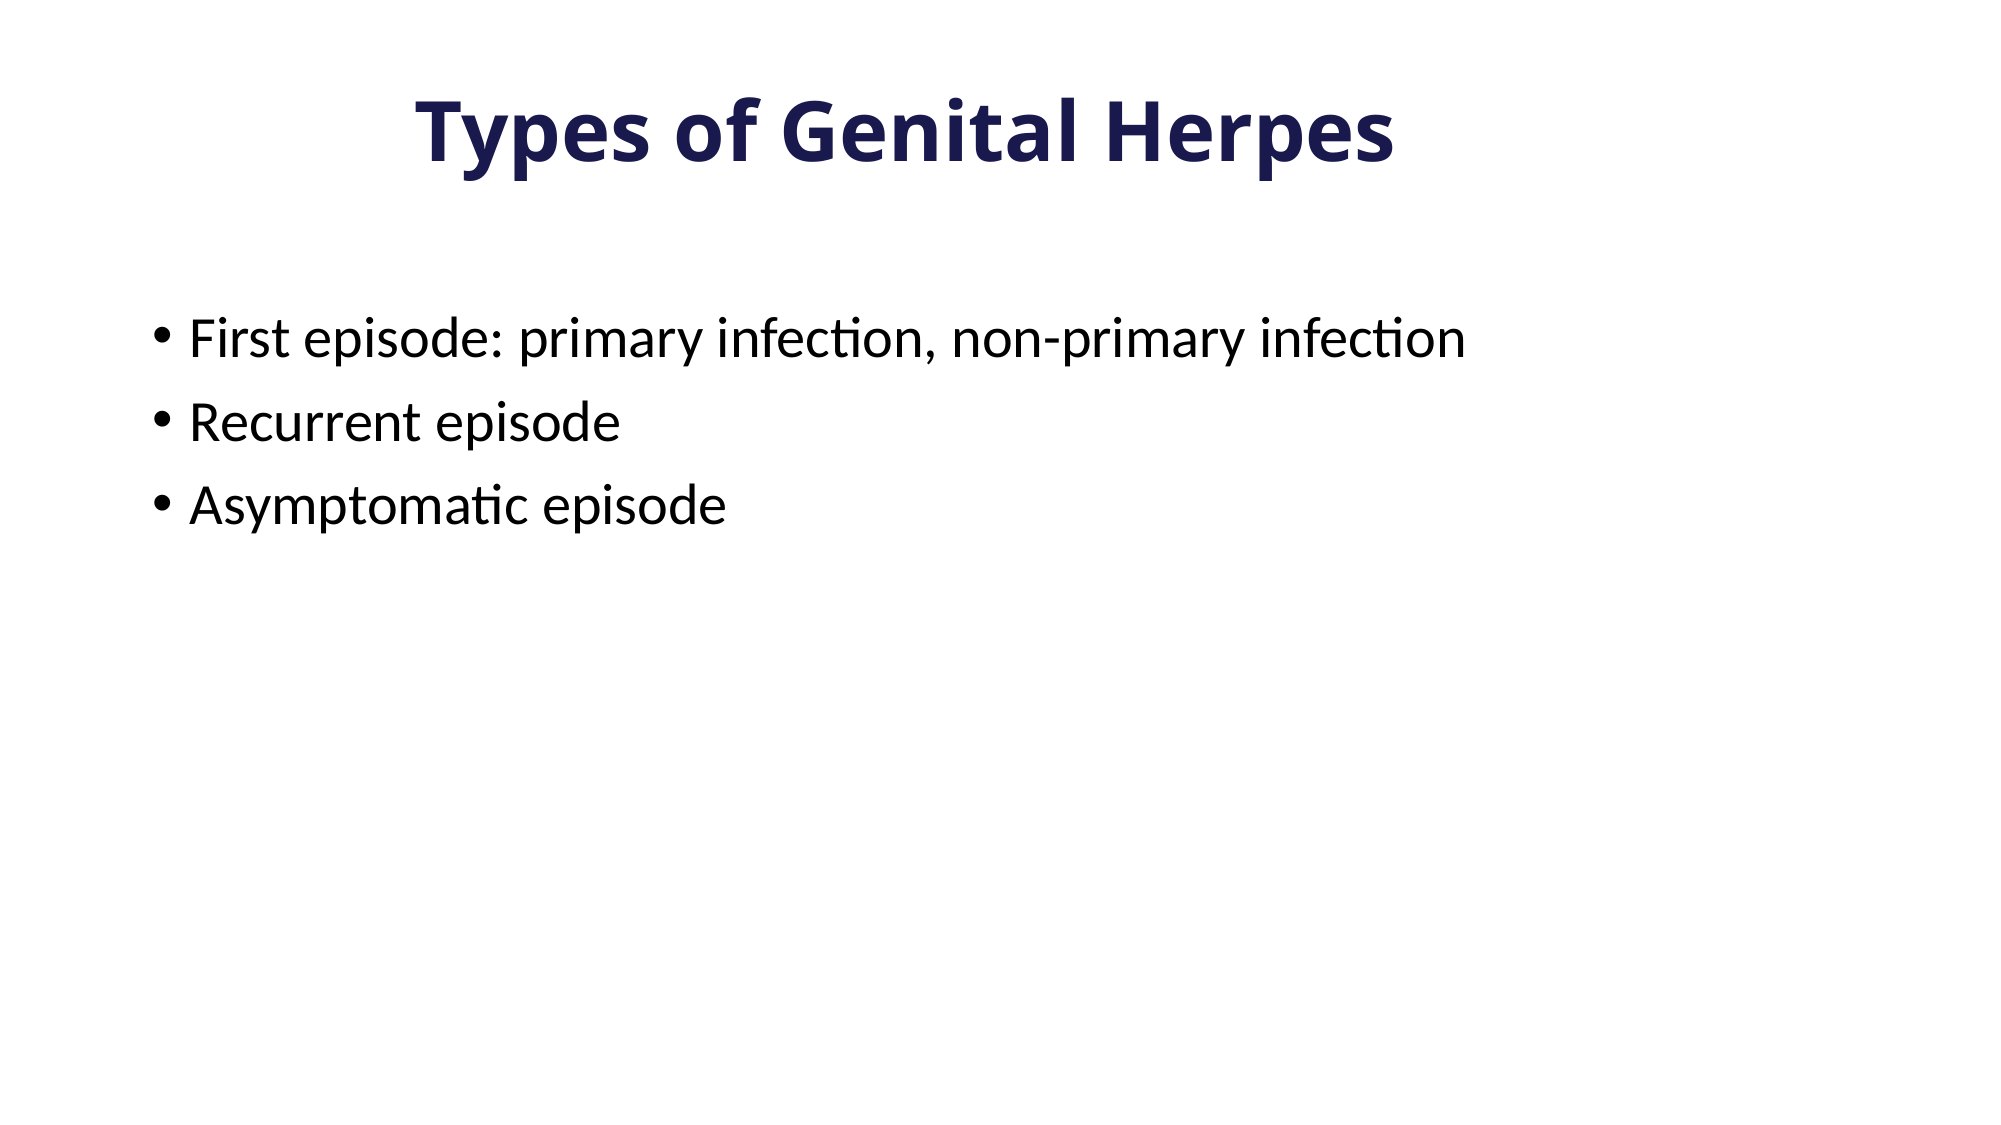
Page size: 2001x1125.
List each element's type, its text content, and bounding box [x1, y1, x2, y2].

list First episode: primary infection, non-primary infection Recurrent episode Asymptomatic episode [137, 299, 1863, 1014]
title Types of Genital Herpes [399, 45, 1481, 188]
